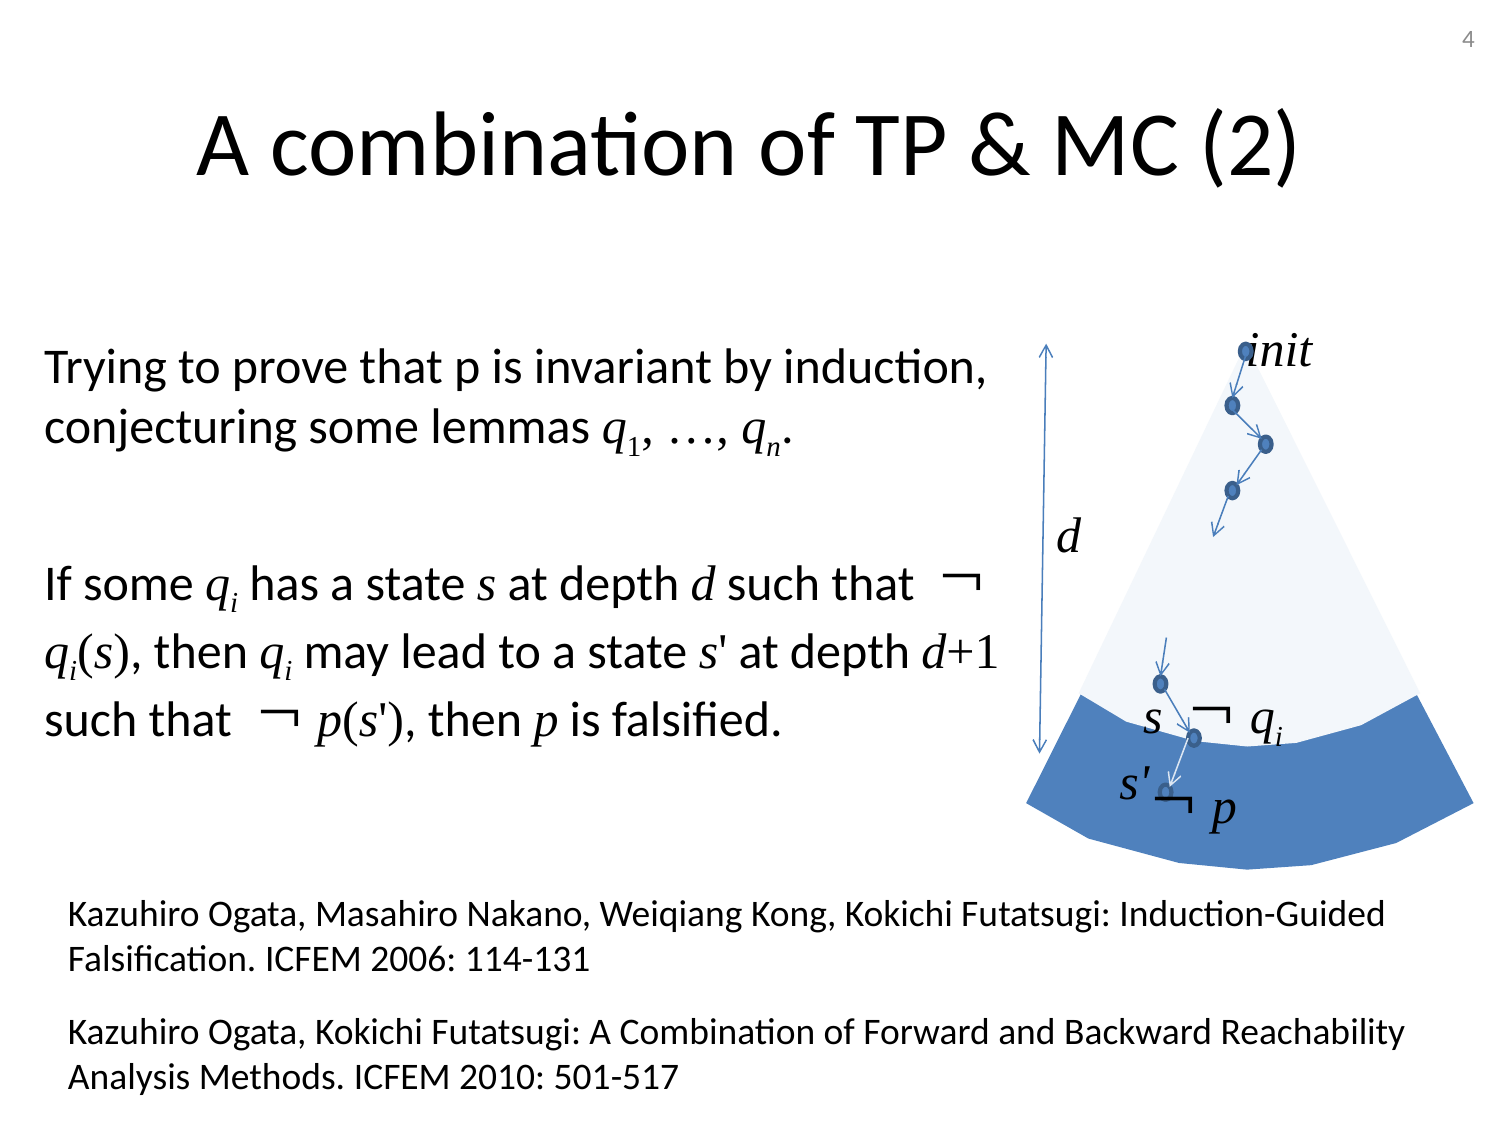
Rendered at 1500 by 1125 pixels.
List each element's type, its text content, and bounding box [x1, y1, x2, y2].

text_box If some qi has a state s at depth d such that ￢qi(s), then qi may lead to a state s' at depth d+1 such that ￢p(s'), then p is falsified. [29, 542, 1020, 754]
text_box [1025, 309, 1474, 870]
title A combination of TP & MC (2) [75, 45, 1425, 233]
text_box Kazuhiro Ogata, Masahiro Nakano, Weiqiang Kong, Kokichi Futatsugi: Induction-Guided Falsification. ICFEM 2006: 114-131 [53, 881, 1458, 987]
text_box Trying to prove that p is invariant by induction, conjecturing some lemmas q1, …, qn. [29, 326, 1020, 470]
slide_number 4 [1139, 7, 1490, 68]
text_box Kazuhiro Ogata, Kokichi Futatsugi: A Combination of Forward and Backward Reachability Analysis Methods. ICFEM 2010: 501-517 [53, 999, 1458, 1105]
